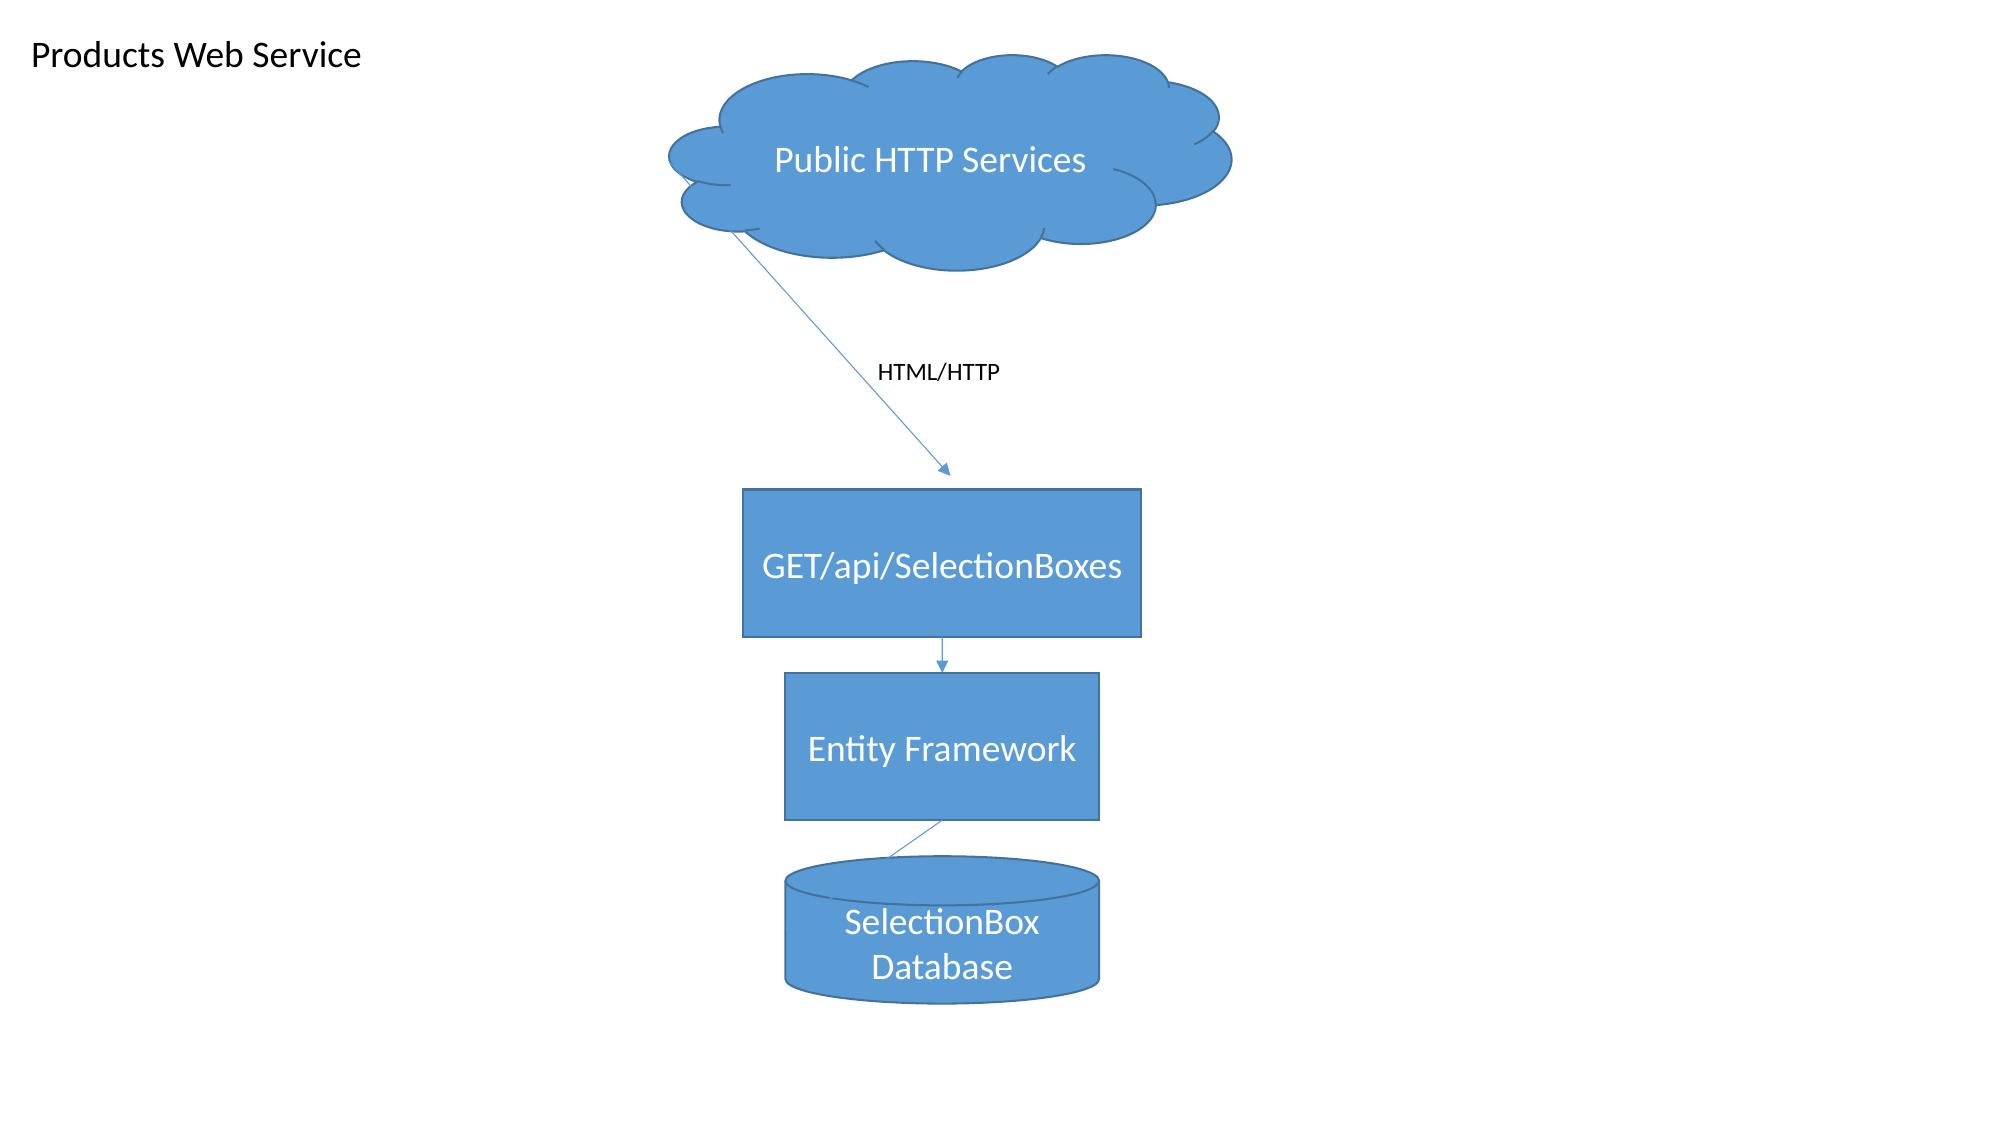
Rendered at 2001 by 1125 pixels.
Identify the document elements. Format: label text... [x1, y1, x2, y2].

text_box HTML/HTTP [951, 347, 1038, 393]
text_box HTML/HTTP [863, 347, 950, 393]
text_box SelectionBox Database [784, 855, 1101, 1005]
text_box GET/api/SelectionBoxes [742, 488, 1142, 638]
text_box Public HTTP Services [667, 54, 1233, 272]
text_box Entity Framework [784, 672, 1100, 821]
text_box Products Web Service [16, 22, 380, 83]
